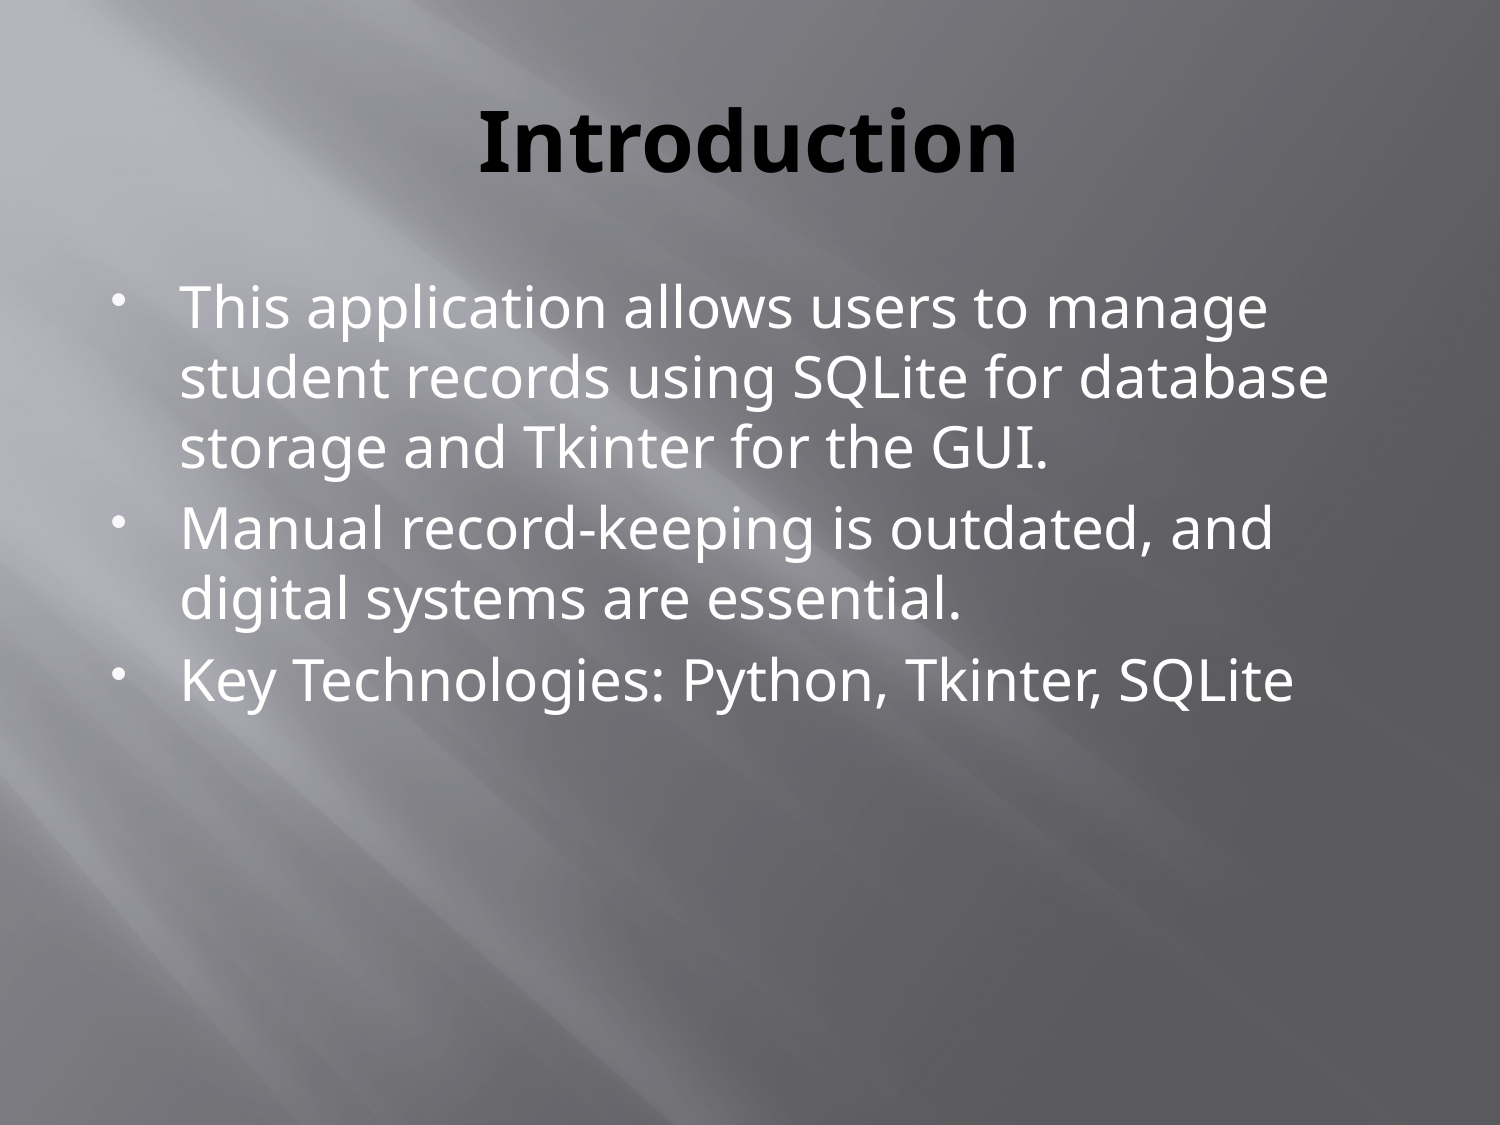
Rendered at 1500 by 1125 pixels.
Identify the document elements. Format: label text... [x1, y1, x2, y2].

list This application allows users to manage student records using SQLite for database storage and Tkinter for the GUI. Manual record-keeping is outdated, and digital systems are essential. Key Technologies: Python, Tkinter, SQLite [75, 262, 1425, 1035]
title Introduction [75, 45, 1425, 233]
